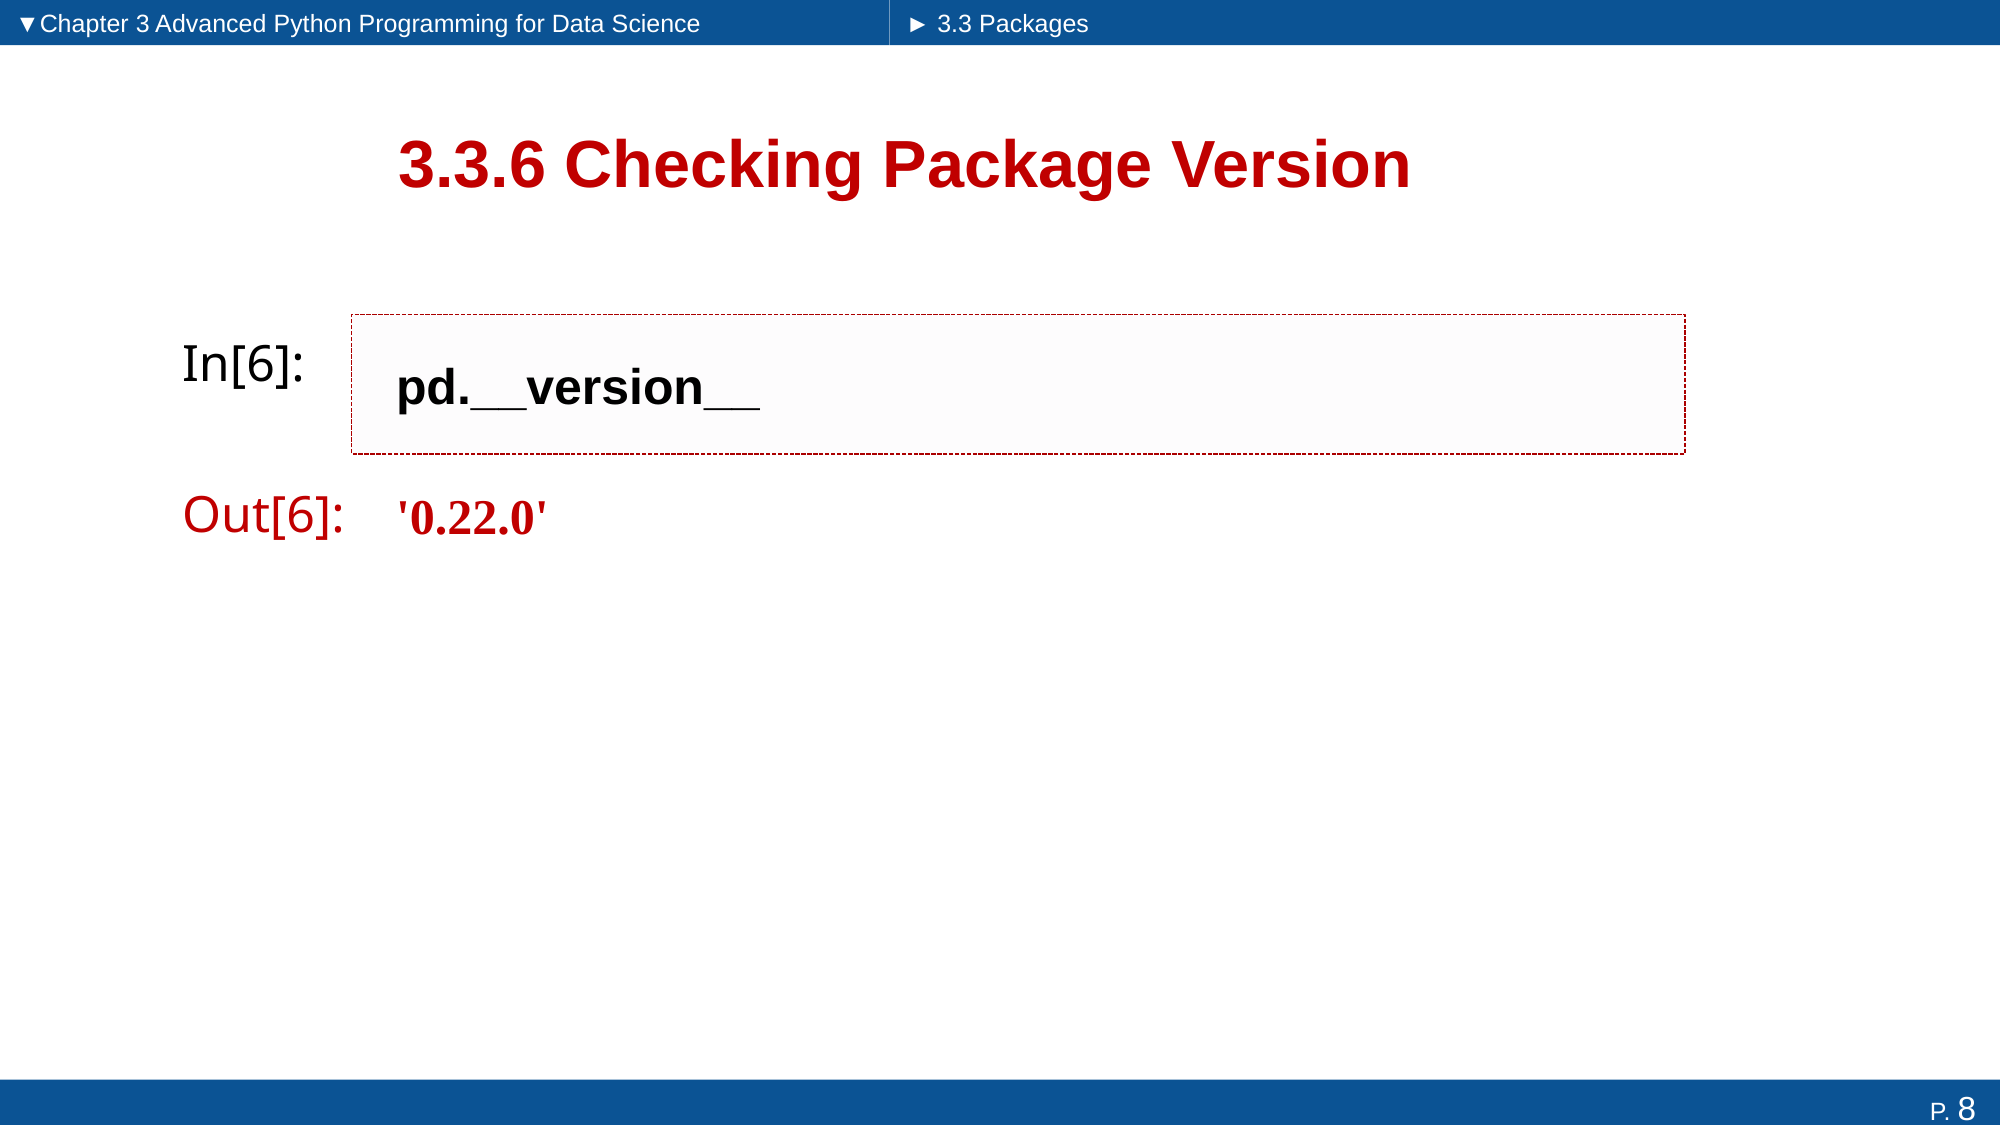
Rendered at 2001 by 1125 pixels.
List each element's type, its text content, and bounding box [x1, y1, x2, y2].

list ▼Chapter 3 Advanced Python Programming for Data Science [0, 0, 725, 43]
text_box pd.__version__ [351, 314, 1685, 454]
list ► 3.3 Packages [890, 0, 1308, 43]
text_box Out[6]: [167, 474, 351, 550]
text_box '0.22.0' [351, 465, 1663, 563]
text_box In[6]: [167, 323, 334, 399]
title 3.3.6 Checking Package Version [101, 92, 1710, 229]
